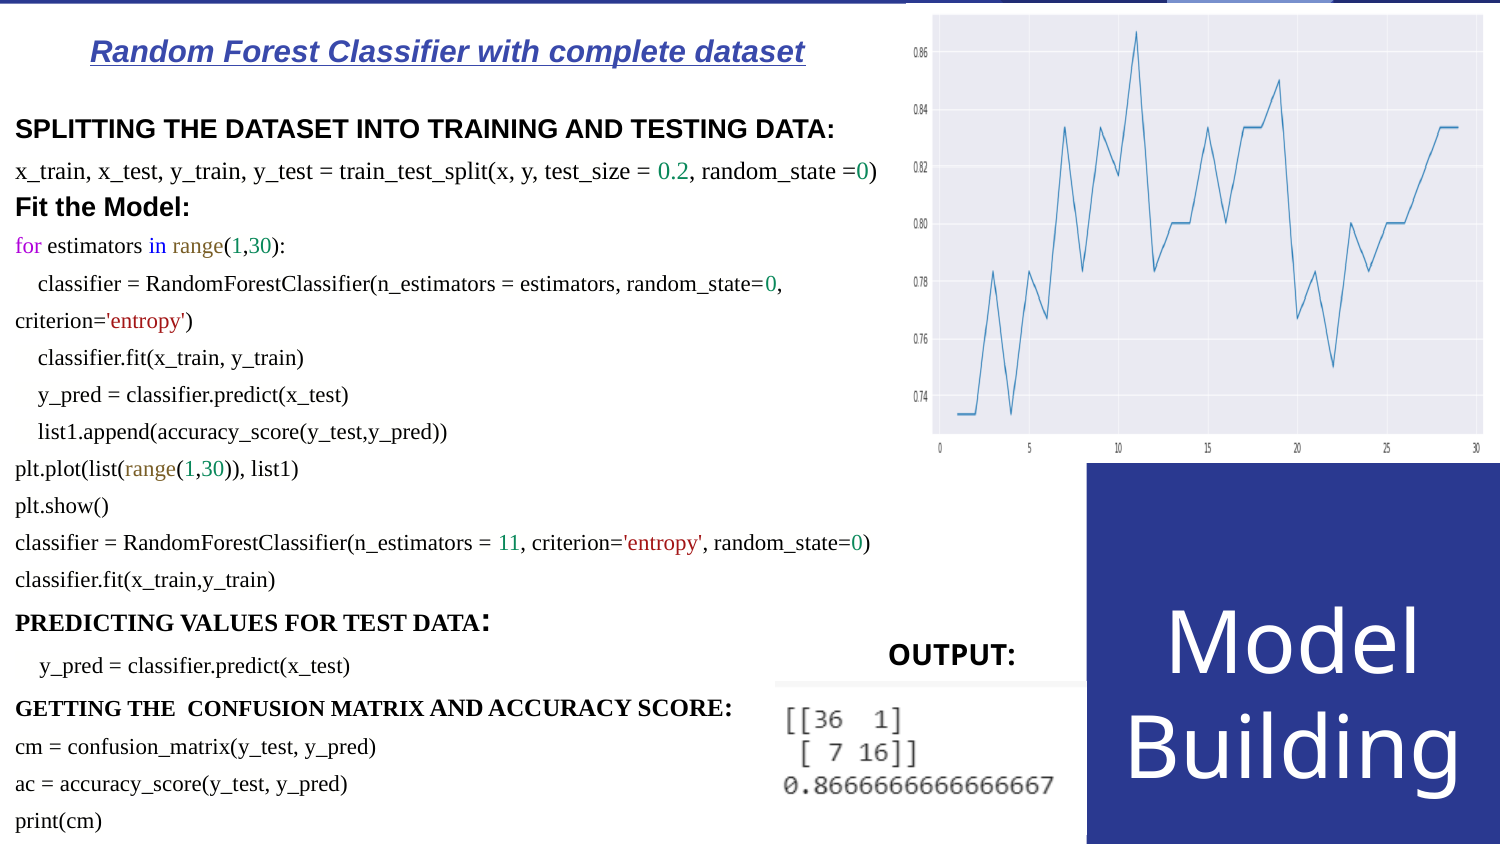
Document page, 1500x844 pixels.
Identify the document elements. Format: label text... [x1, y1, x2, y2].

title Model Building [1087, 535, 1500, 844]
text_box [0, 796, 779, 844]
text_box Random Forest Classifier with complete dataset SPLITTING THE DATASET INTO TRAINING AND TESTING DATA: x_train, x_test, y_train, y_test = train_test_split(x, y, test_size = 0.2, random_state =0) Fit the Model: for estimators in range(1,30): classifier = RandomForestClassifier(n_estimators = estimators, random_state=0, criterion='entropy') classifier.fit(x_train, y_train) y_pred = classifier.predict(x_test) list1.append(accuracy_score(y_test,y_pred)) plt.plot(list(range(1,30)), list1) plt.show() classifier = RandomForestClassifier(n_estimators = 11, criterion='entropy', random_state=0) classifier.fit(x_train,y_train) PREDICTING VALUES FOR TEST DATA: y_pred = classifier.predict(x_test) GETTING THE CONFUSION MATRIX AND ACCURACY SCORE: cm = confusion_matrix(y_test, y_pred) ac = accuracy_score(y_test, y_pred) print(cm) print(ac) [0, 10, 946, 796]
text_box OUTPUT: [872, 620, 1033, 680]
picture [775, 681, 1087, 836]
text_box [946, 473, 1087, 681]
text_box [0, 3, 904, 10]
picture [906, 3, 1500, 464]
